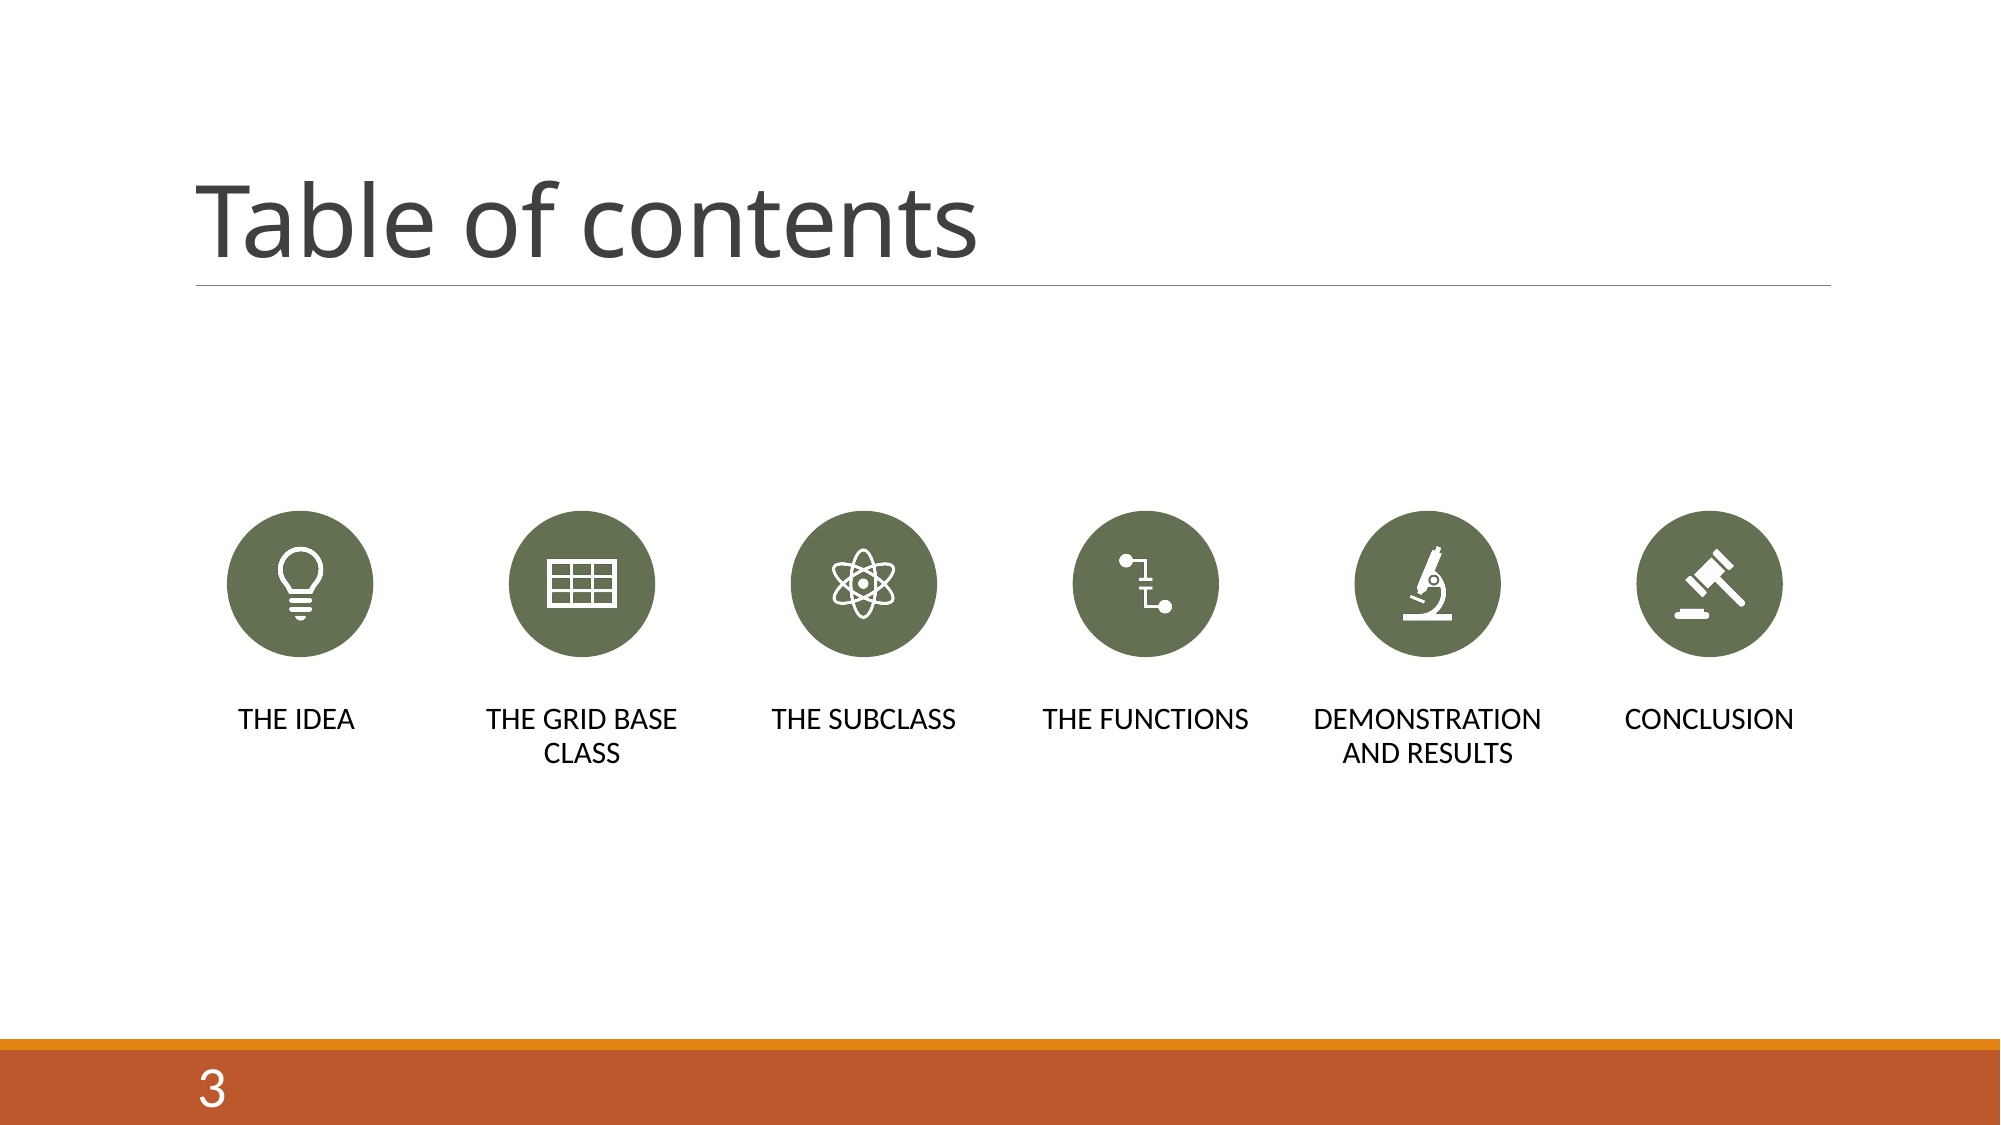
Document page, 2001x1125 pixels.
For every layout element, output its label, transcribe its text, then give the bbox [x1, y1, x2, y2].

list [179, 343, 1831, 966]
slide_number 3 [26, 1053, 242, 1114]
title Table of contents [180, 47, 1830, 285]
